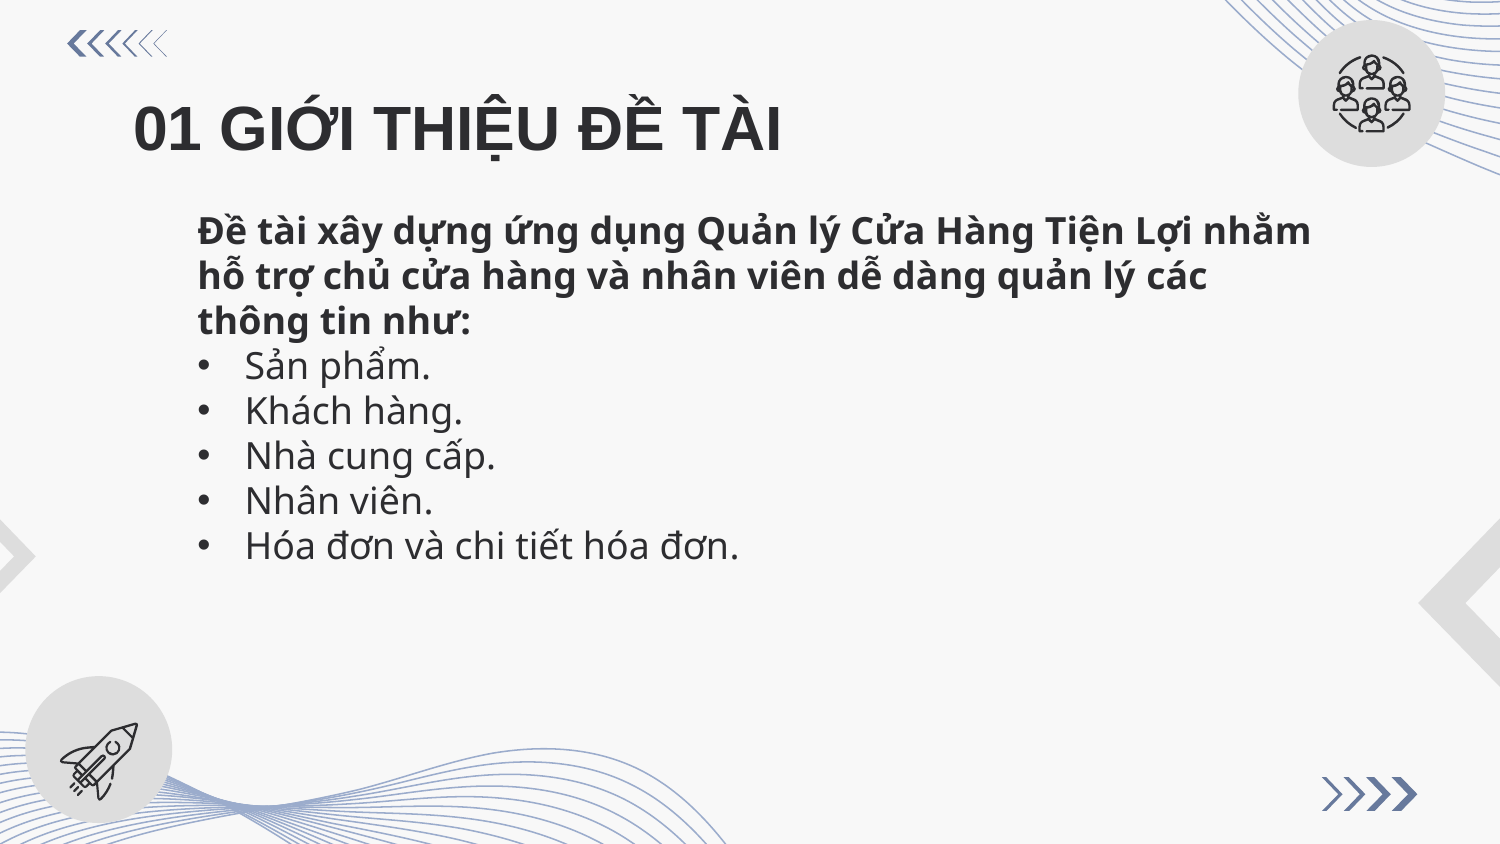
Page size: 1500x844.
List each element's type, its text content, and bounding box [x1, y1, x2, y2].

text_box [25, 676, 173, 824]
title 01 GIỚI THIỆU ĐỀ TÀI [118, 72, 1360, 167]
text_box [1332, 54, 1411, 133]
text_box [1298, 20, 1446, 167]
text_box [58, 722, 139, 801]
subtitle Đề tài xây dựng ứng dụng Quản lý Cửa Hàng Tiện Lợi nhằm hỗ trợ chủ cửa hàng và nhân viên dễ dàng quản lý các thông tin như: Sản phẩm. Khách hàng. Nhà cung cấp. Nhân viên. Hóa đơn và chi tiết hóa đơn. [157, 157, 1333, 662]
